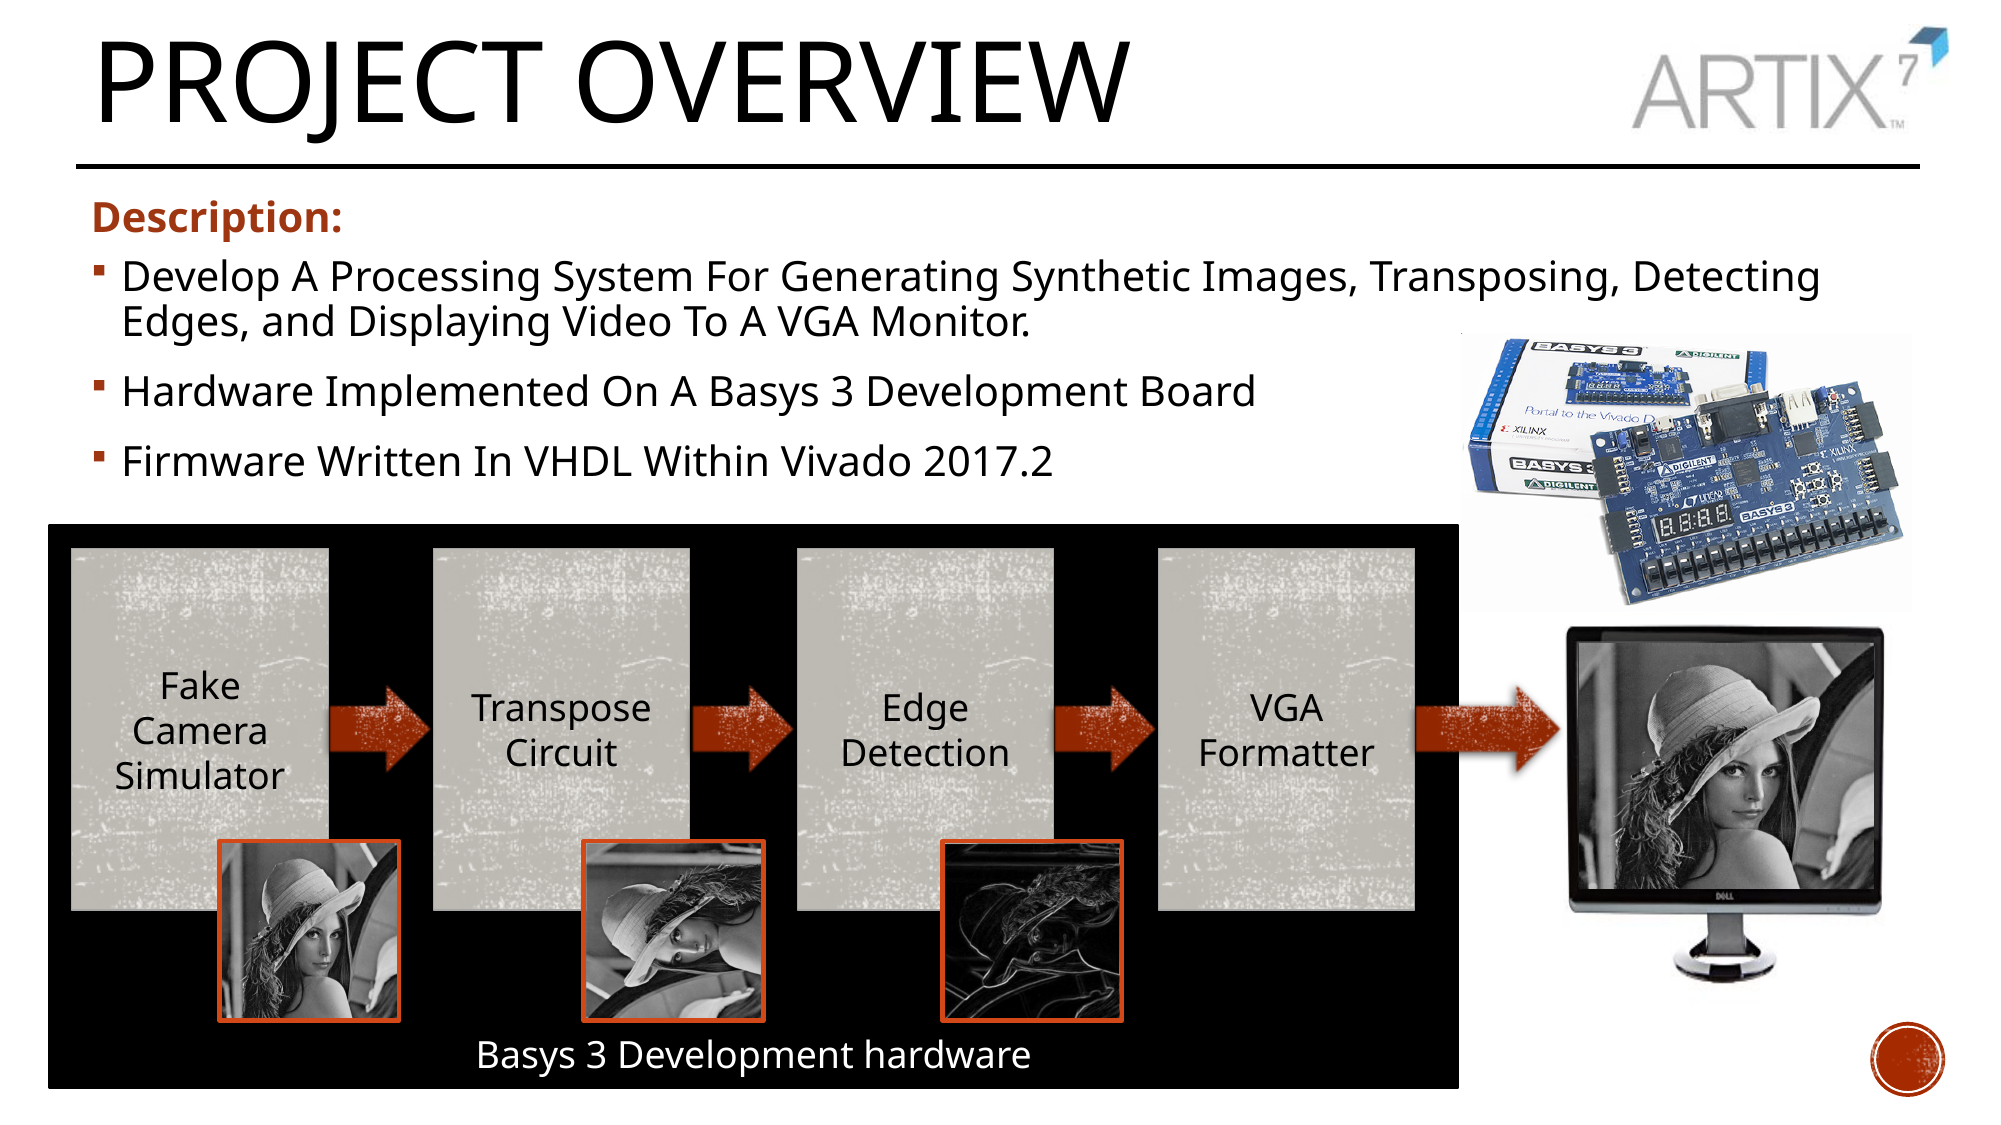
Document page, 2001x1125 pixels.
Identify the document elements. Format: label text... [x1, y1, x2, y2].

text_box [331, 690, 428, 768]
text_box Edge Detection [797, 548, 1054, 911]
text_box Fake Camera Simulator [71, 548, 329, 911]
text_box Develop A Processing System For Generating Synthetic Images, Transposing, Detecting Edges, and Displaying Video To A VGA Monitor. Hardware Implemented On A Basys 3 Development Board Firmware Written In VHDL Within Vivado 2017.2 [76, 247, 1920, 638]
text_box [1056, 690, 1153, 768]
picture [1457, 337, 1918, 611]
picture [945, 844, 1120, 1018]
text_box Project Overview [76, 10, 1727, 163]
text_box VGA Formatter [1158, 548, 1415, 911]
text_box [694, 690, 791, 768]
text_box Transpose Circuit [433, 548, 690, 911]
text_box Description: [75, 166, 1000, 272]
picture [222, 843, 397, 1018]
picture [587, 844, 761, 1018]
picture [1631, 24, 1950, 142]
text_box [1531, 614, 1920, 1019]
text_box Basys 3 Development hardware [48, 524, 1459, 1089]
text_box [1417, 690, 1529, 769]
